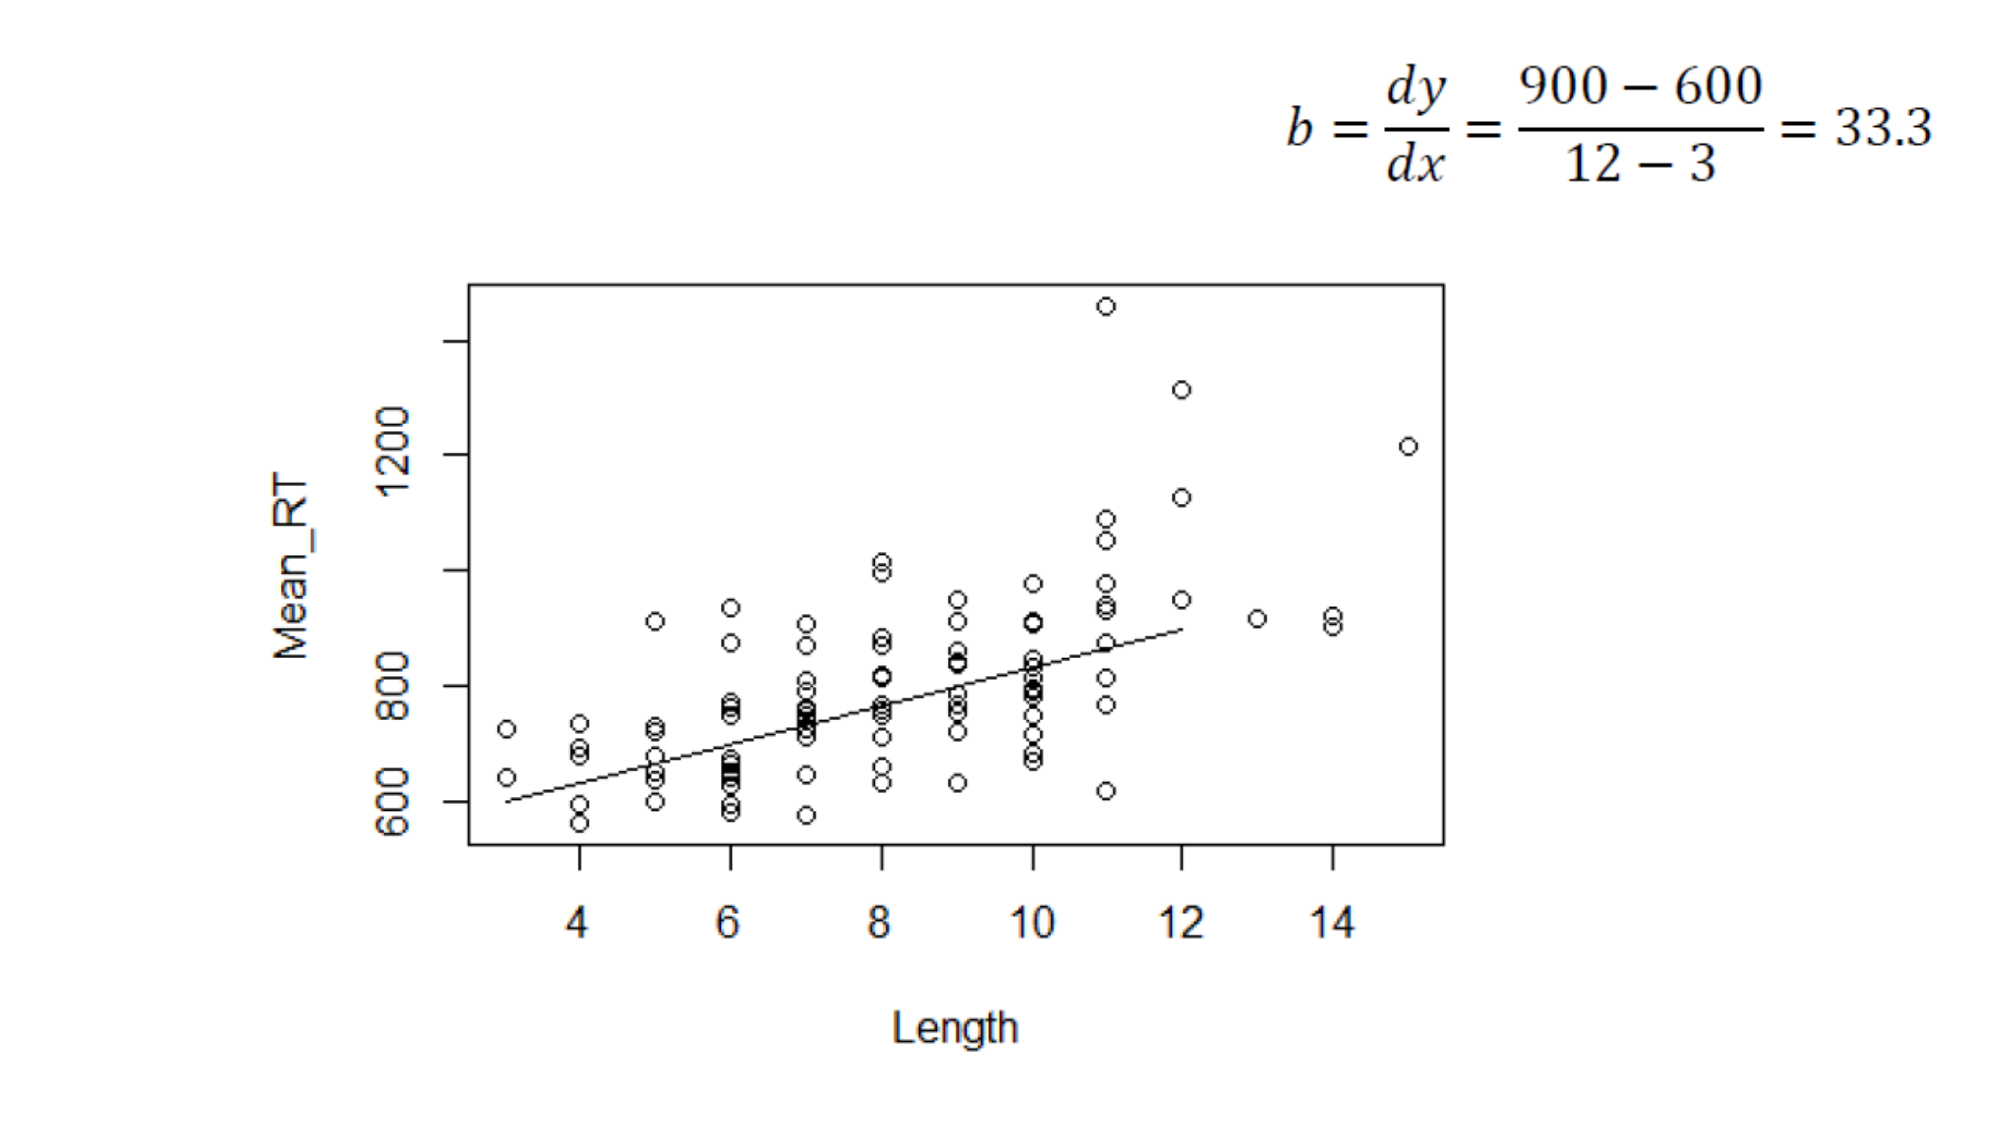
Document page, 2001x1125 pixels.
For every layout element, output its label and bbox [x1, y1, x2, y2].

picture [182, 0, 1979, 1088]
